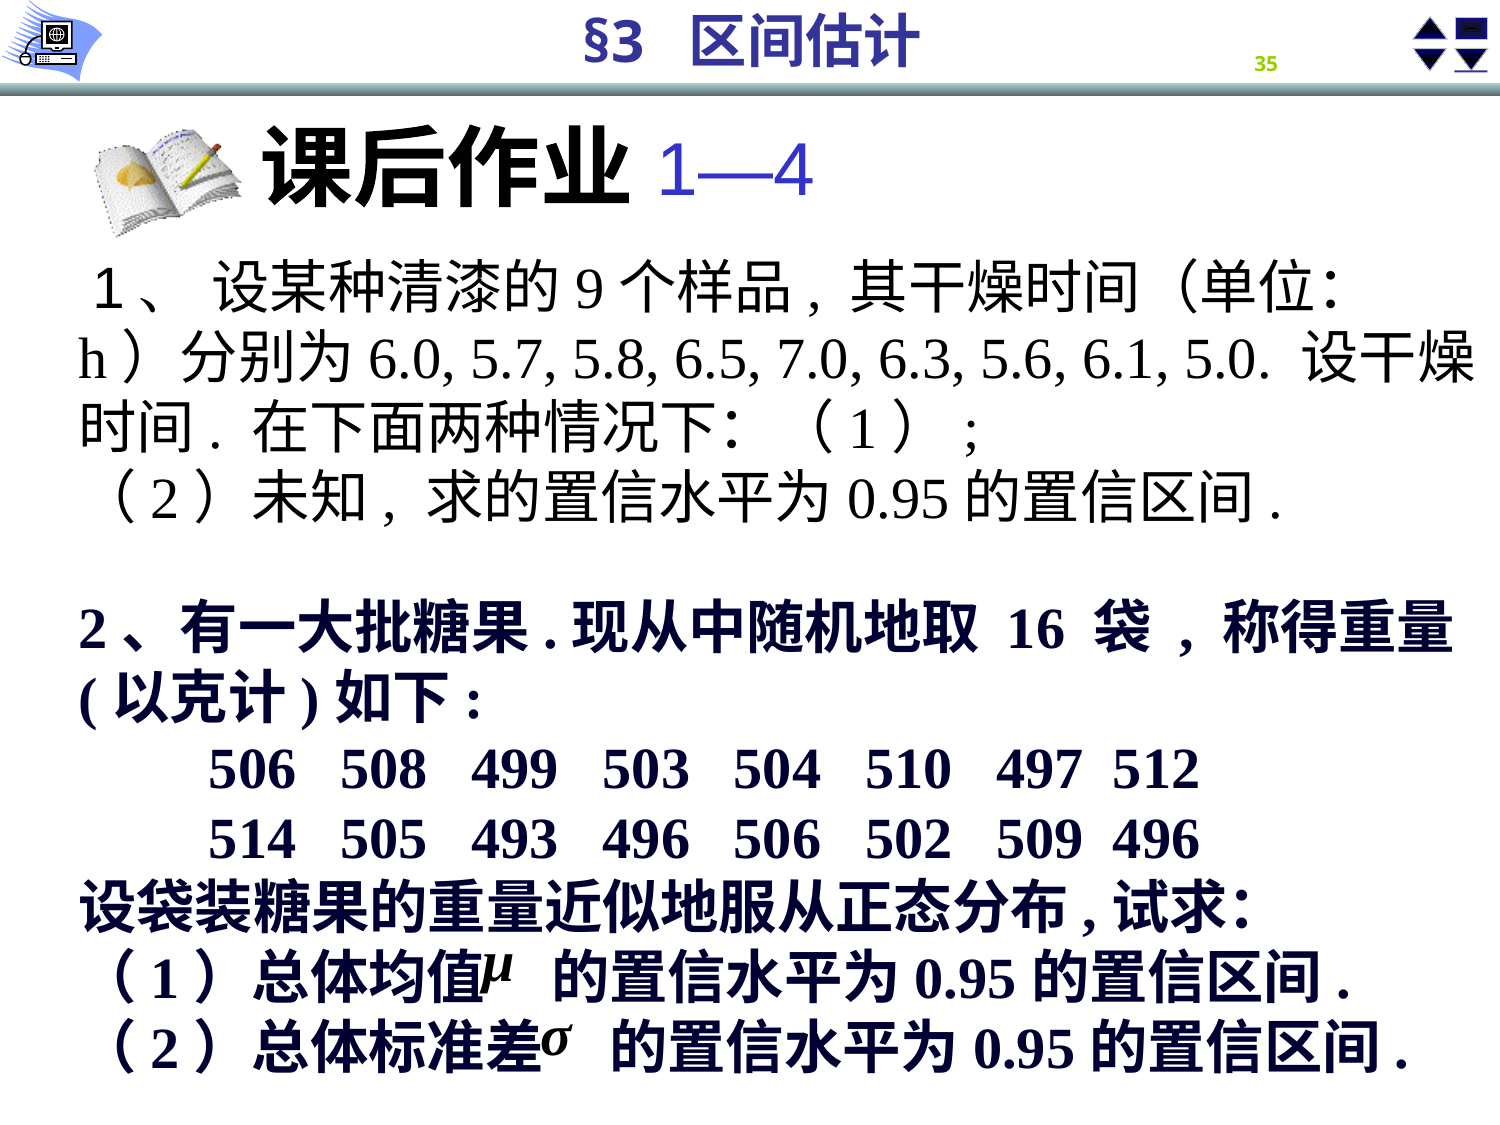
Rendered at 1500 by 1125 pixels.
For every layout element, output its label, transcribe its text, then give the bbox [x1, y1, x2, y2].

picture [88, 106, 254, 243]
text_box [537, 1023, 579, 1062]
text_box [474, 950, 520, 1001]
text_box 1—4 [641, 112, 1112, 218]
